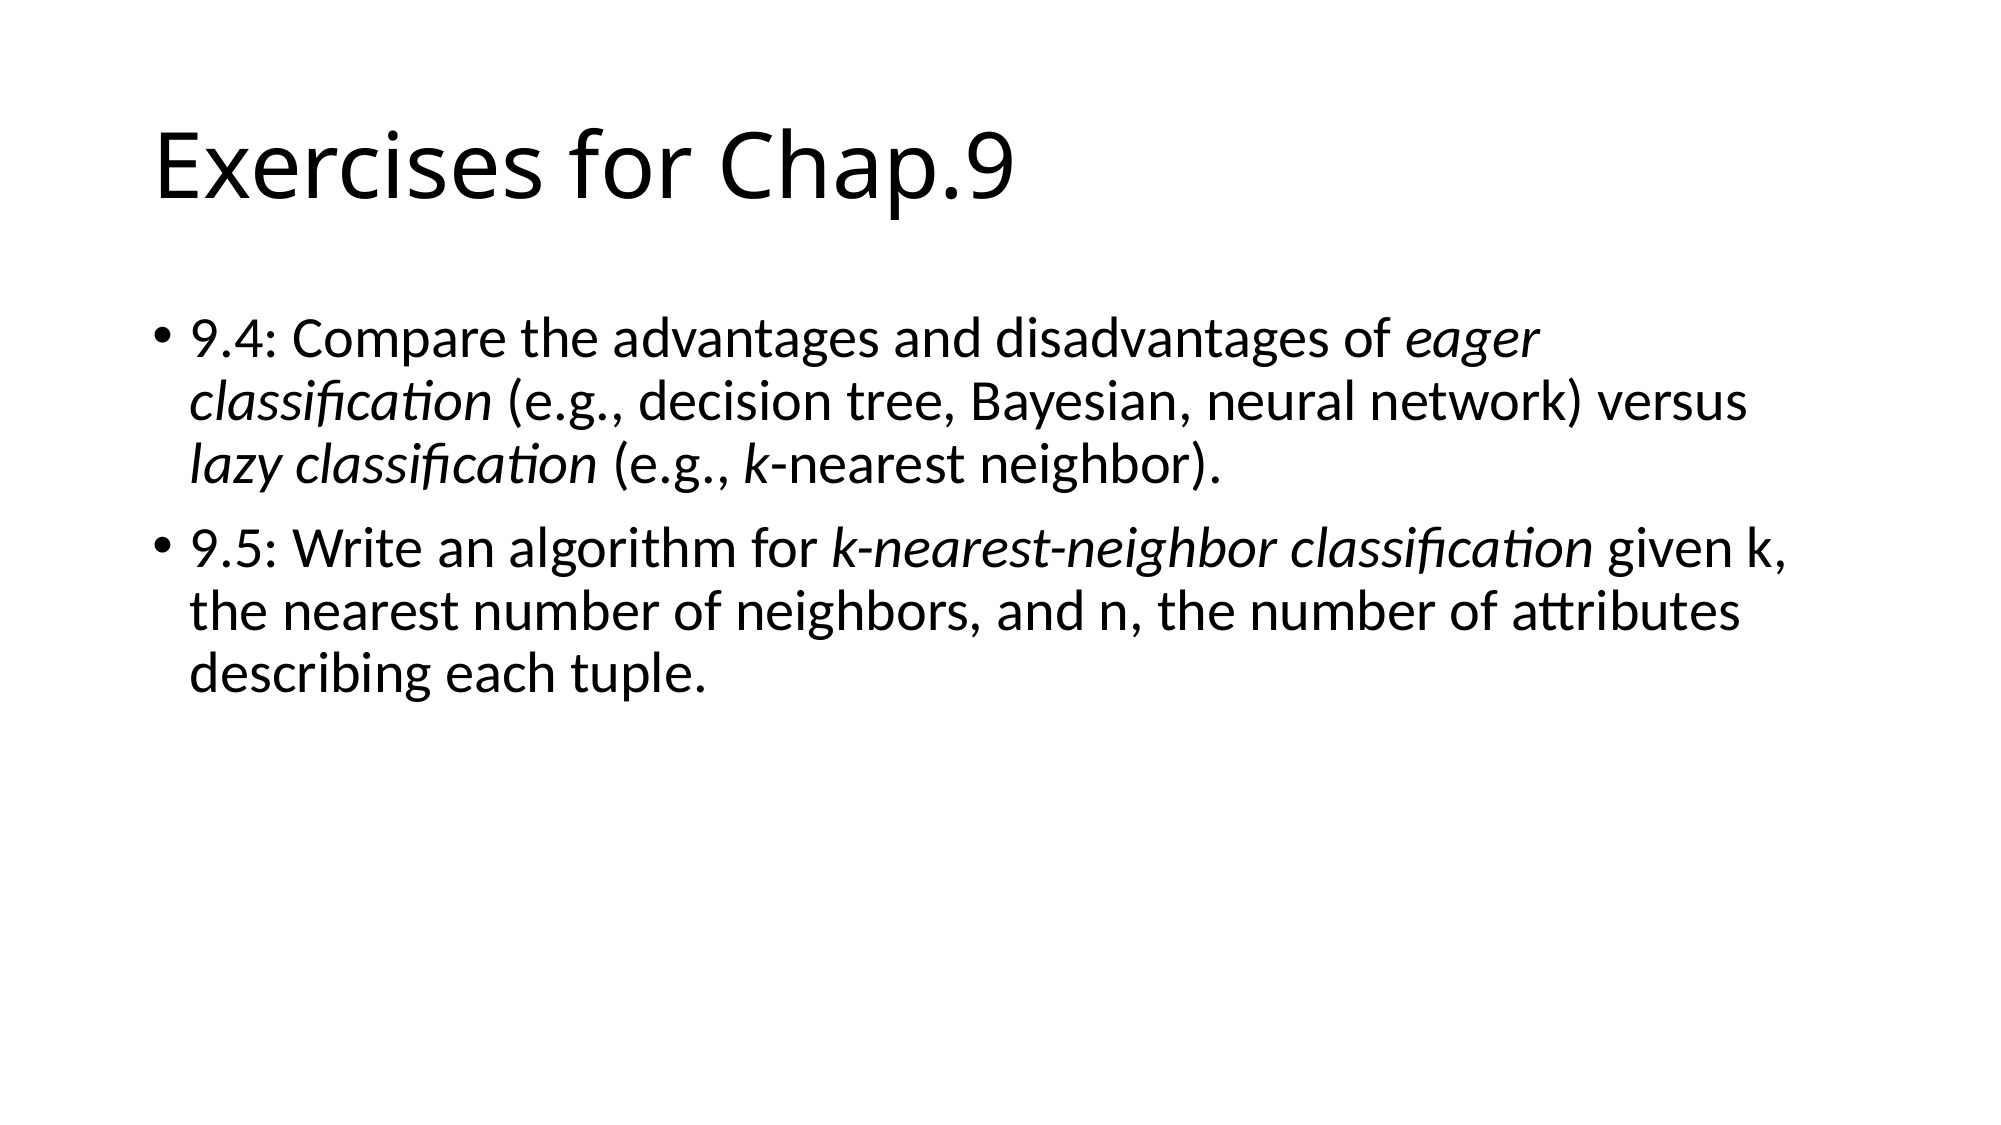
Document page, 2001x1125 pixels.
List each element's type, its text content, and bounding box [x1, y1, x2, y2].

list 9.4: Compare the advantages and disadvantages of eager classification (e.g., decision tree, Bayesian, neural network) versus lazy classification (e.g., k-nearest neighbor). 9.5: Write an algorithm for k-nearest-neighbor classification given k, the nearest number of neighbors, and n, the number of attributes describing each tuple. [137, 299, 1863, 1014]
title Exercises for Chap.9 [137, 59, 1863, 278]
